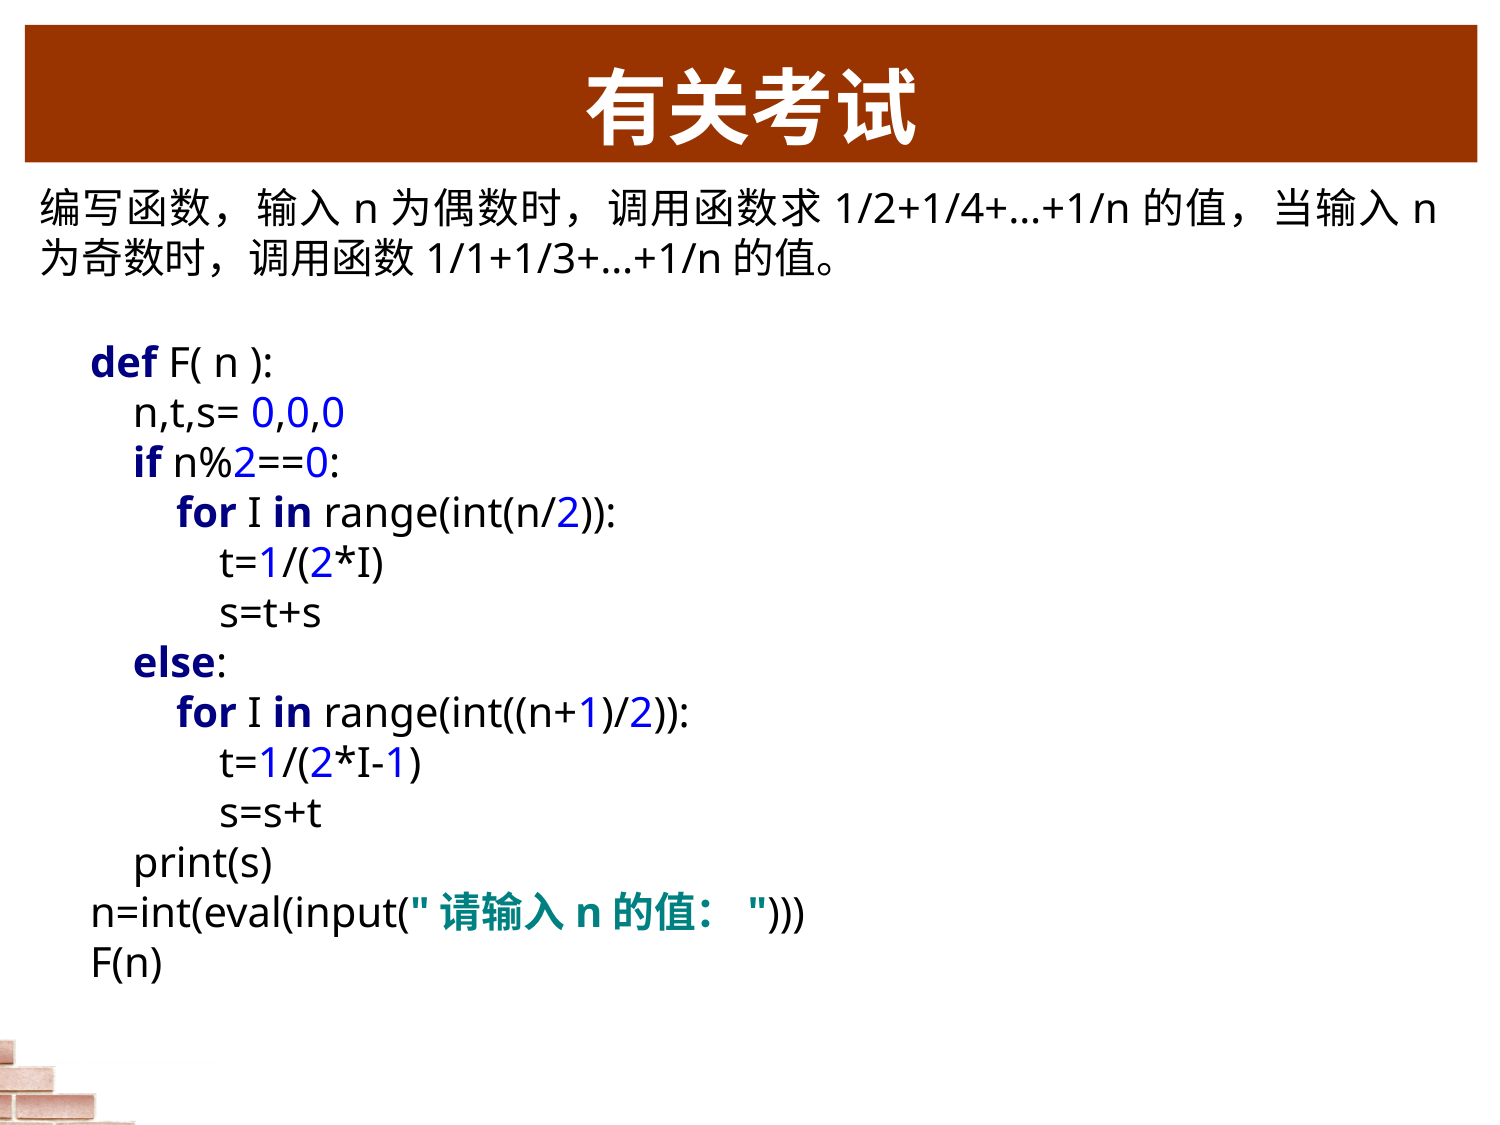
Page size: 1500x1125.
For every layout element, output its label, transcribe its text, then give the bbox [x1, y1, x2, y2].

picture [0, 992, 213, 1125]
text_box def F( n ): n,t,s= 0,0,0 if n%2==0: for I in range(int(n/2)): t=1/(2*I) s=t+s else: for I in range(int((n+1)/2)): t=1/(2*I-1) s=s+t print(s) n=int(eval(input("请输入n的值："))) F(n) [75, 328, 1150, 994]
title 有关考试 [24, 24, 1478, 163]
text_box 编写函数，输入n为偶数时，调用函数求1/2+1/4+…+1/n的值，当输入n为奇数时，调用函数1/1+1/3+…+1/n的值。 [24, 174, 1463, 290]
